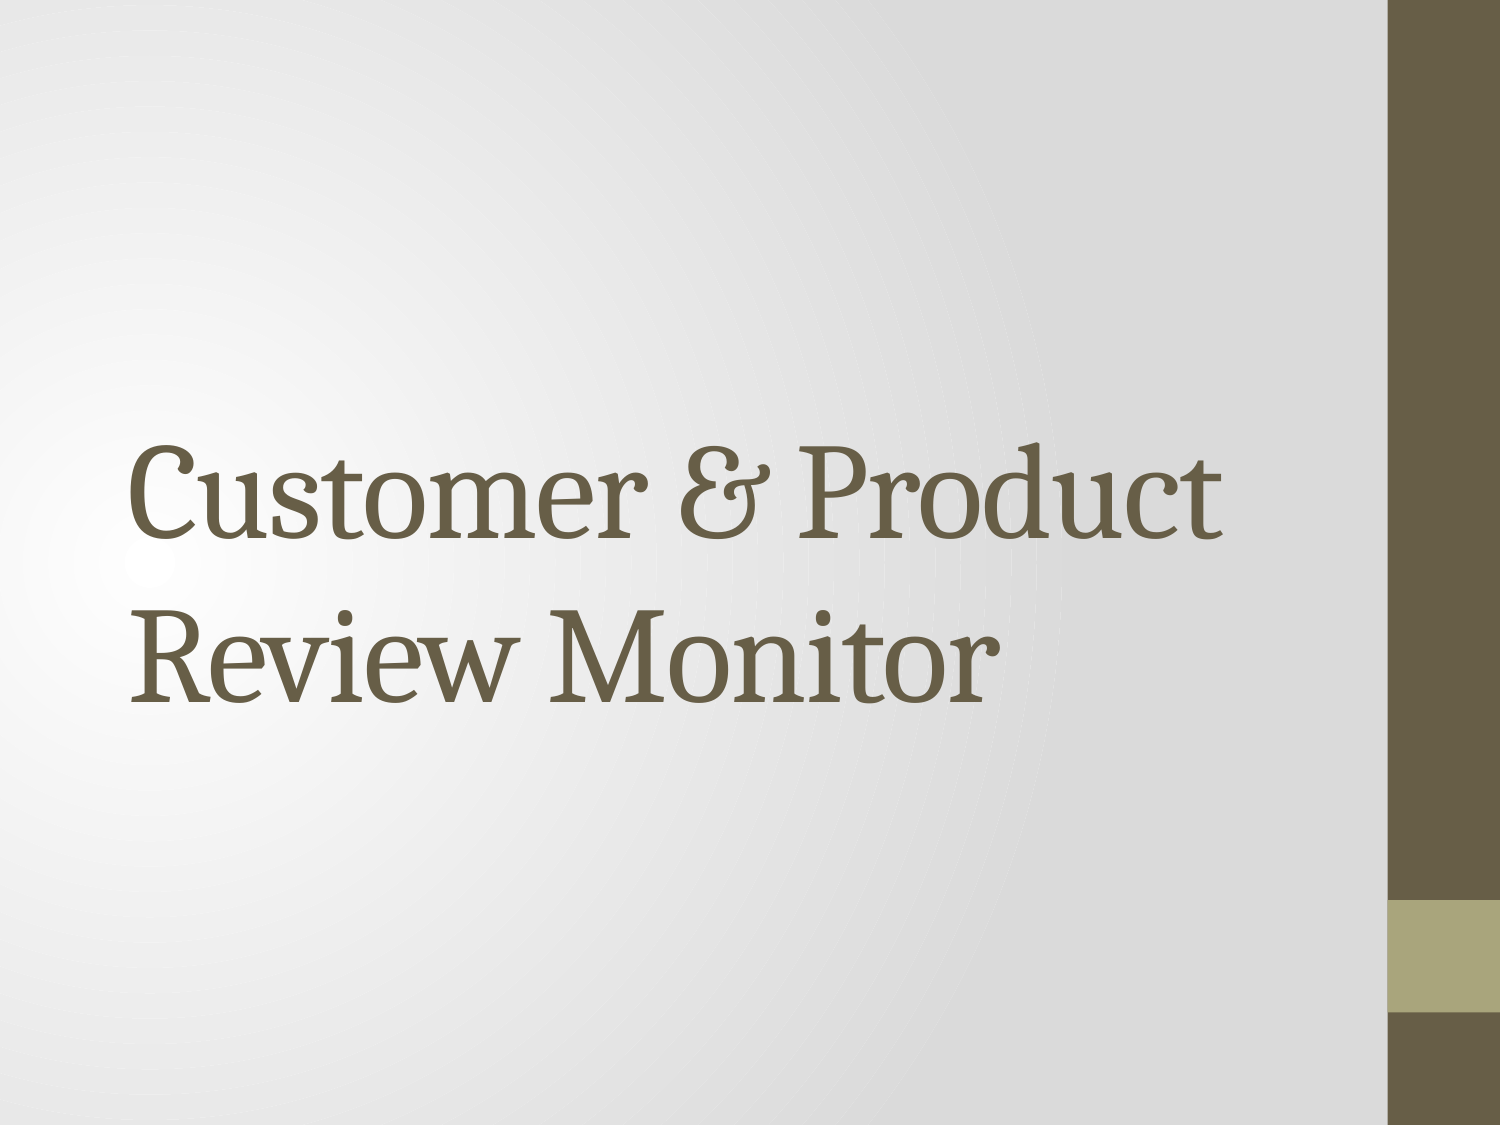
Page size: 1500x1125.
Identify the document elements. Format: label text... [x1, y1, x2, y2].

title Customer & Product Review Monitor [112, 312, 1350, 738]
